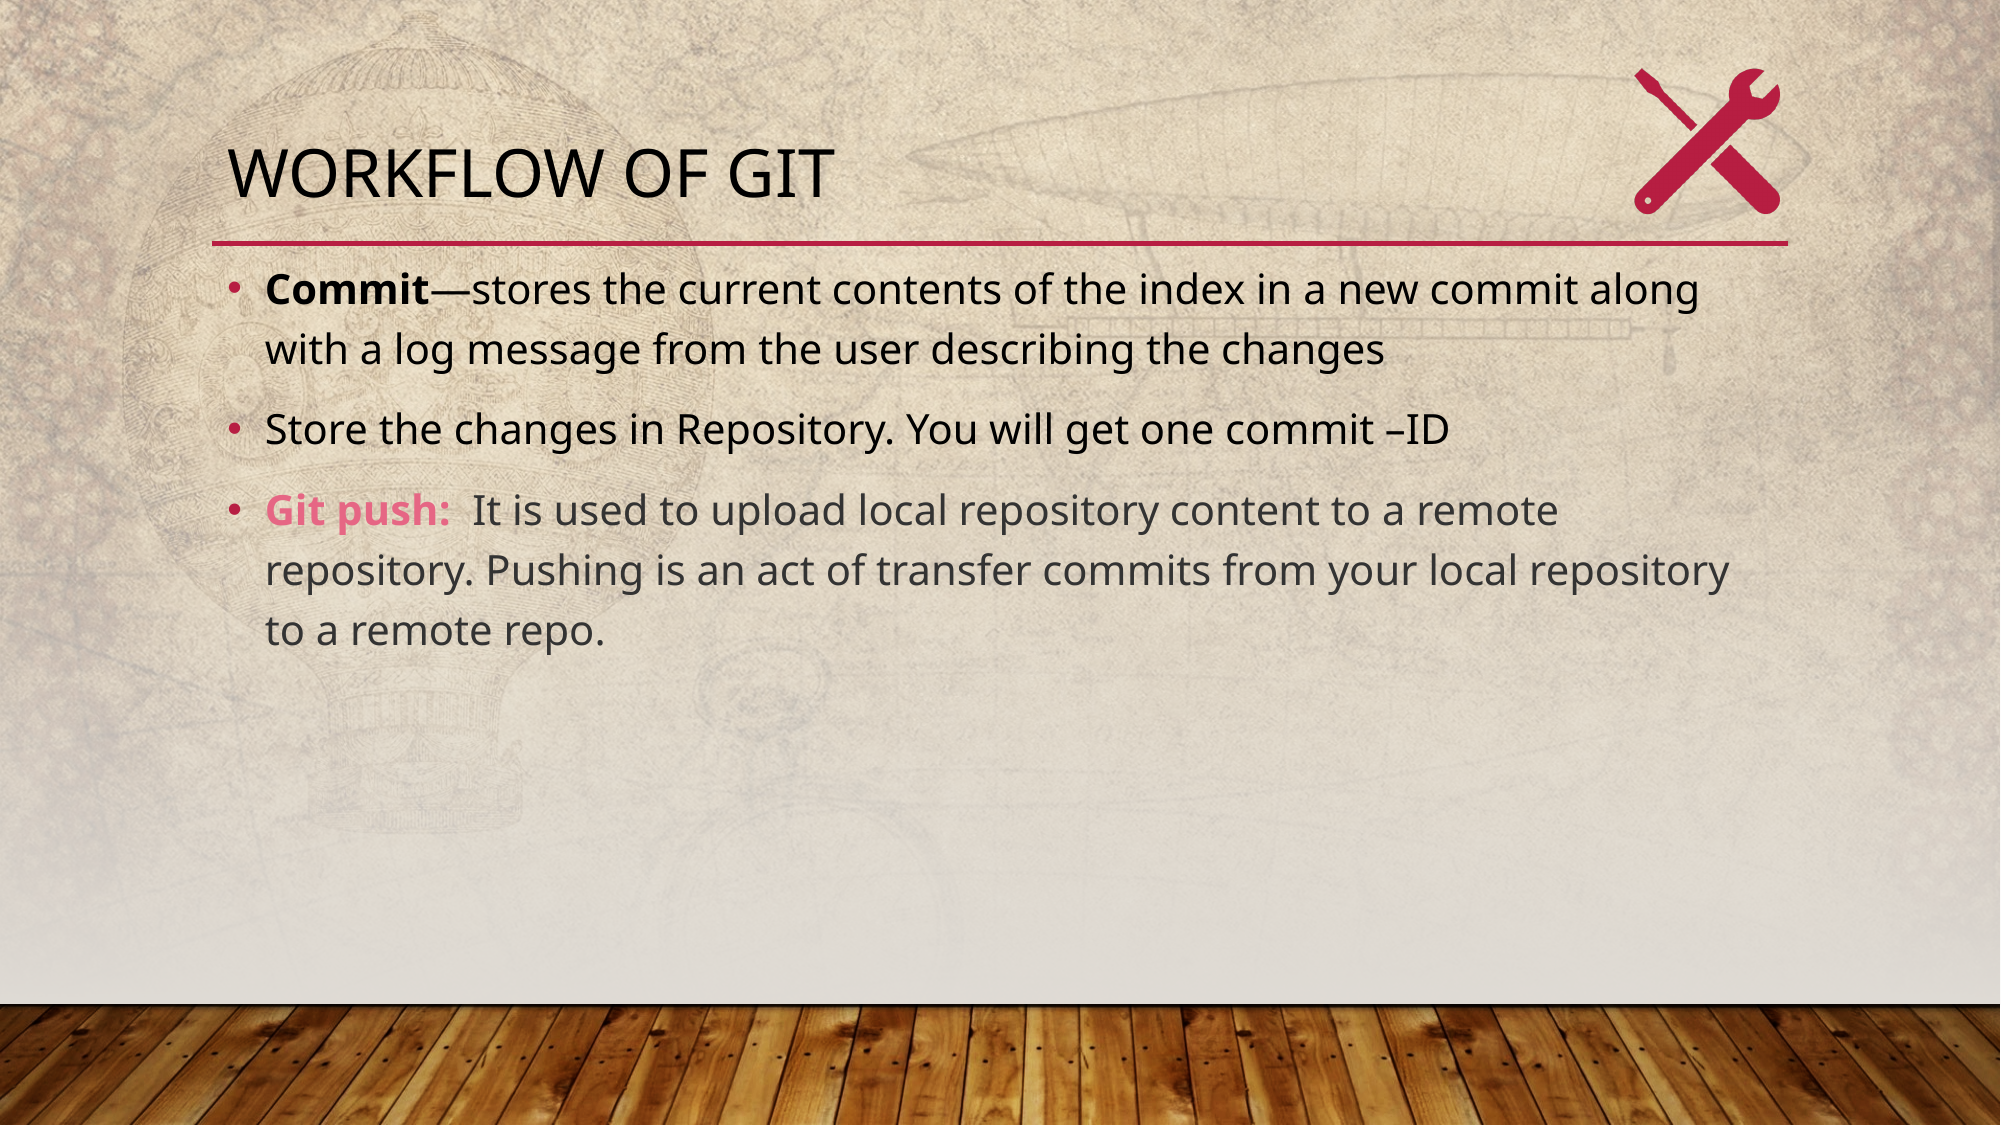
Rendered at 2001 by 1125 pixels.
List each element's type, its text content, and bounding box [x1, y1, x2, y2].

picture [0, 1004, 2000, 1125]
list Commit—stores the current contents of the index in a new commit along with a log message from the user describing the changes Store the changes in Repository. You will get one commit –ID Git push: It is used to upload local repository content to a remote repository. Pushing is an act of transfer commits from your local repository to a remote repo. [212, 245, 1788, 897]
picture [1621, 55, 1793, 228]
title Workflow of git [212, 131, 1788, 245]
